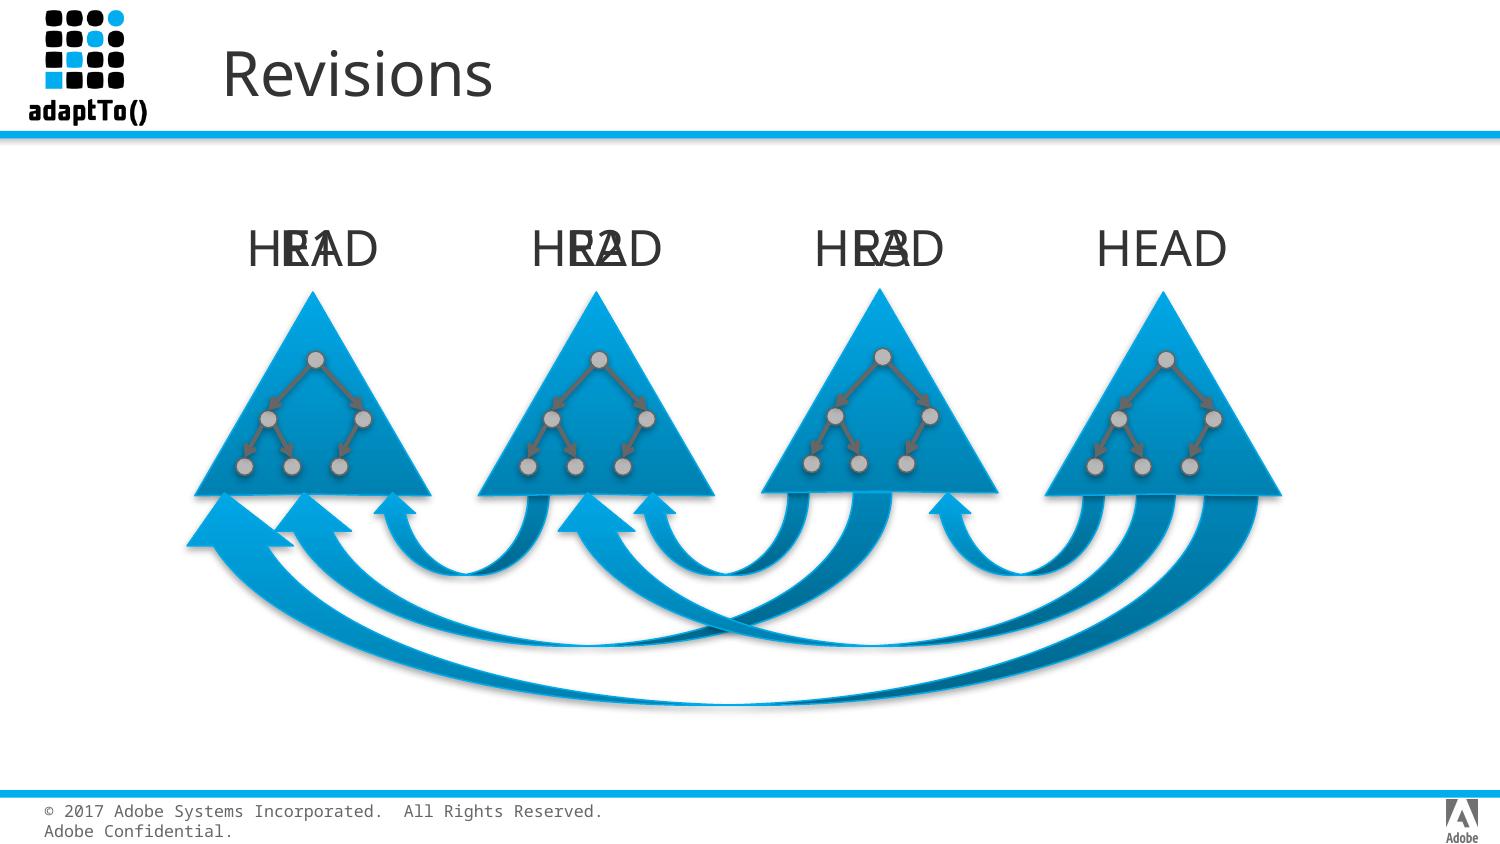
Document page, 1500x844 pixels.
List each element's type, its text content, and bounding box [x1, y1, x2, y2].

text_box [170, 291, 1282, 706]
title Revisions [206, 14, 1447, 130]
text_box HEAD [1081, 209, 1244, 284]
text_box © 2017 Adobe Systems Incorporated. All Rights Reserved. Adobe Confidential. [29, 793, 658, 824]
text_box HEAD [231, 209, 395, 284]
text_box HEAD [798, 209, 962, 284]
picture [1446, 799, 1478, 843]
picture [27, 6, 148, 127]
text_box HEAD [515, 209, 679, 284]
